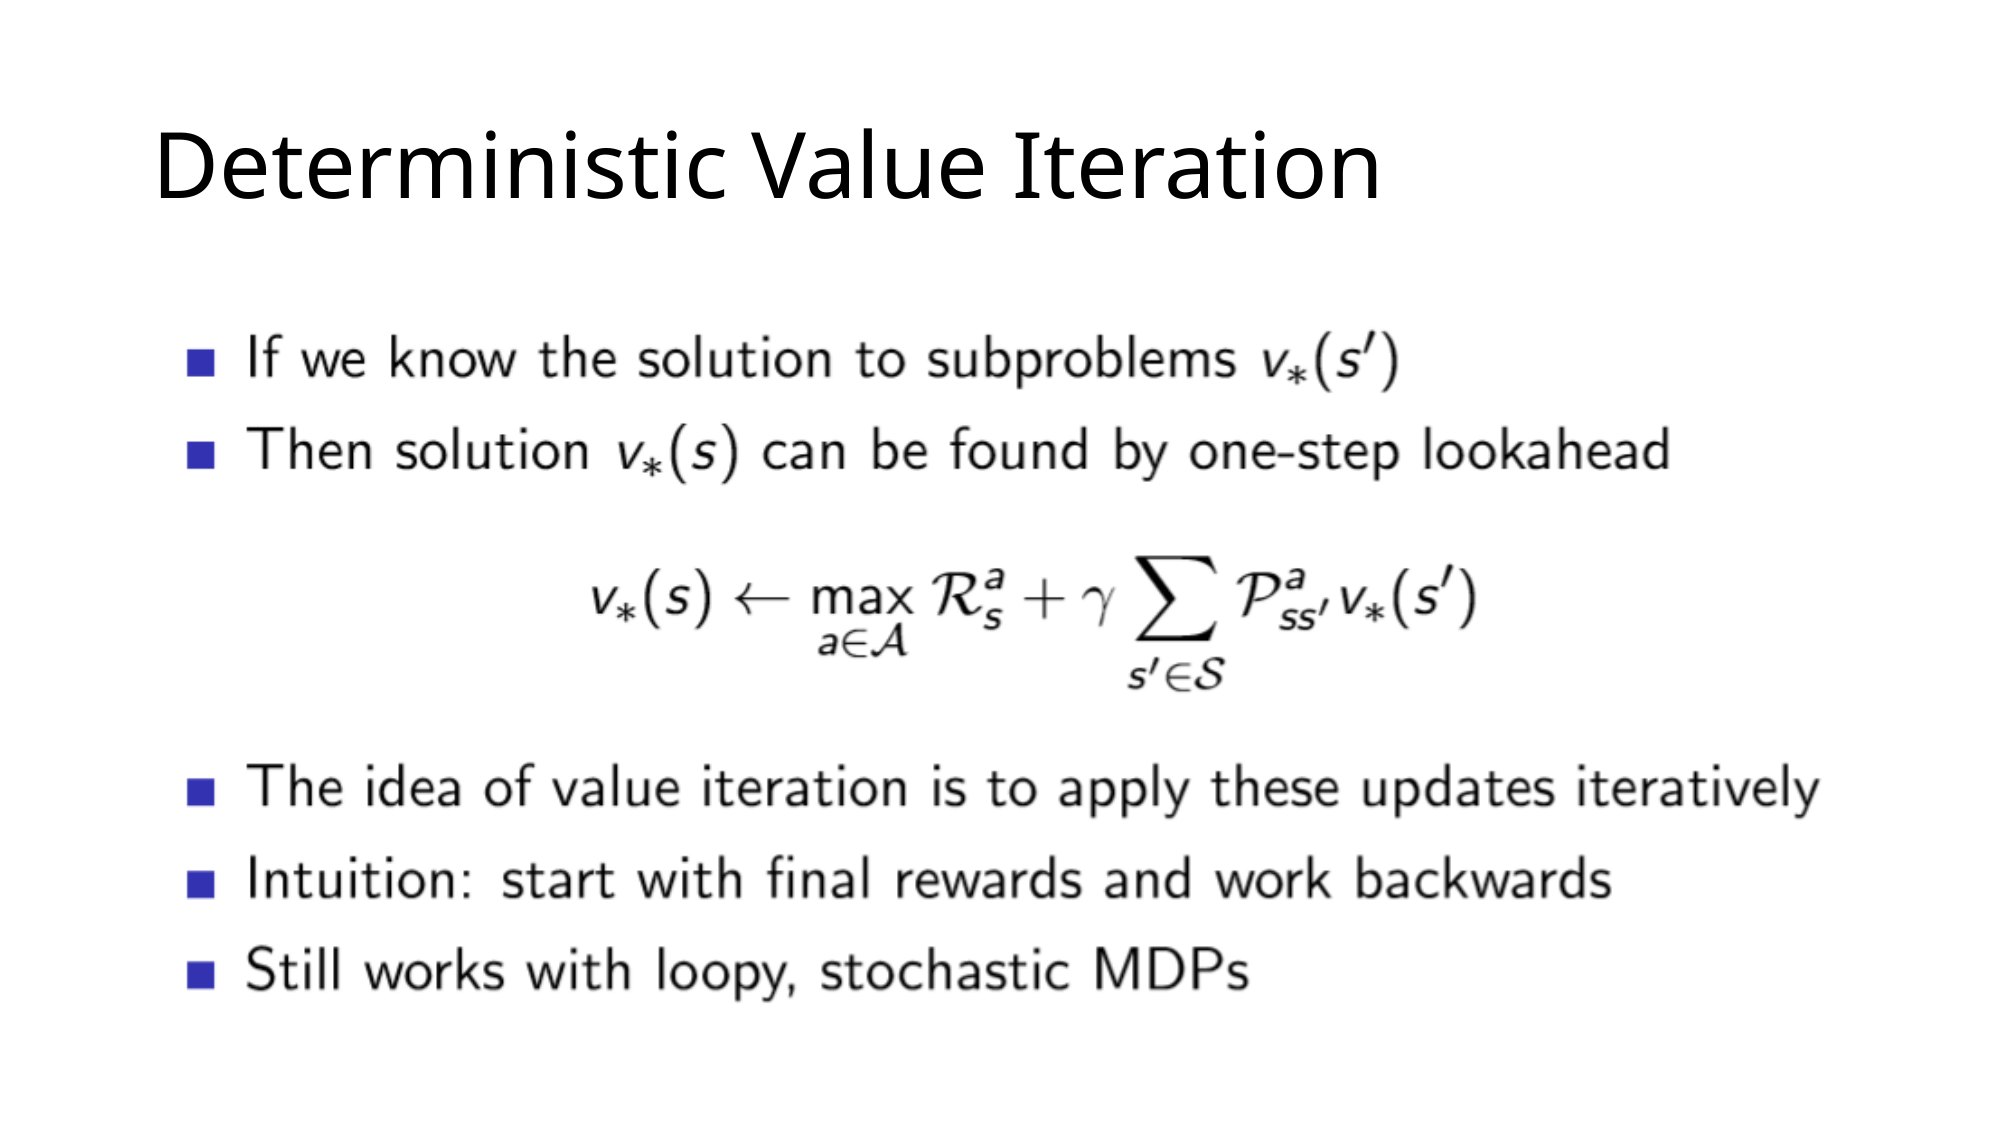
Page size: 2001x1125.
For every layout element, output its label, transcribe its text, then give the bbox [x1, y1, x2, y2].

title Deterministic Value Iteration [137, 59, 1863, 278]
picture [164, 319, 1836, 1014]
